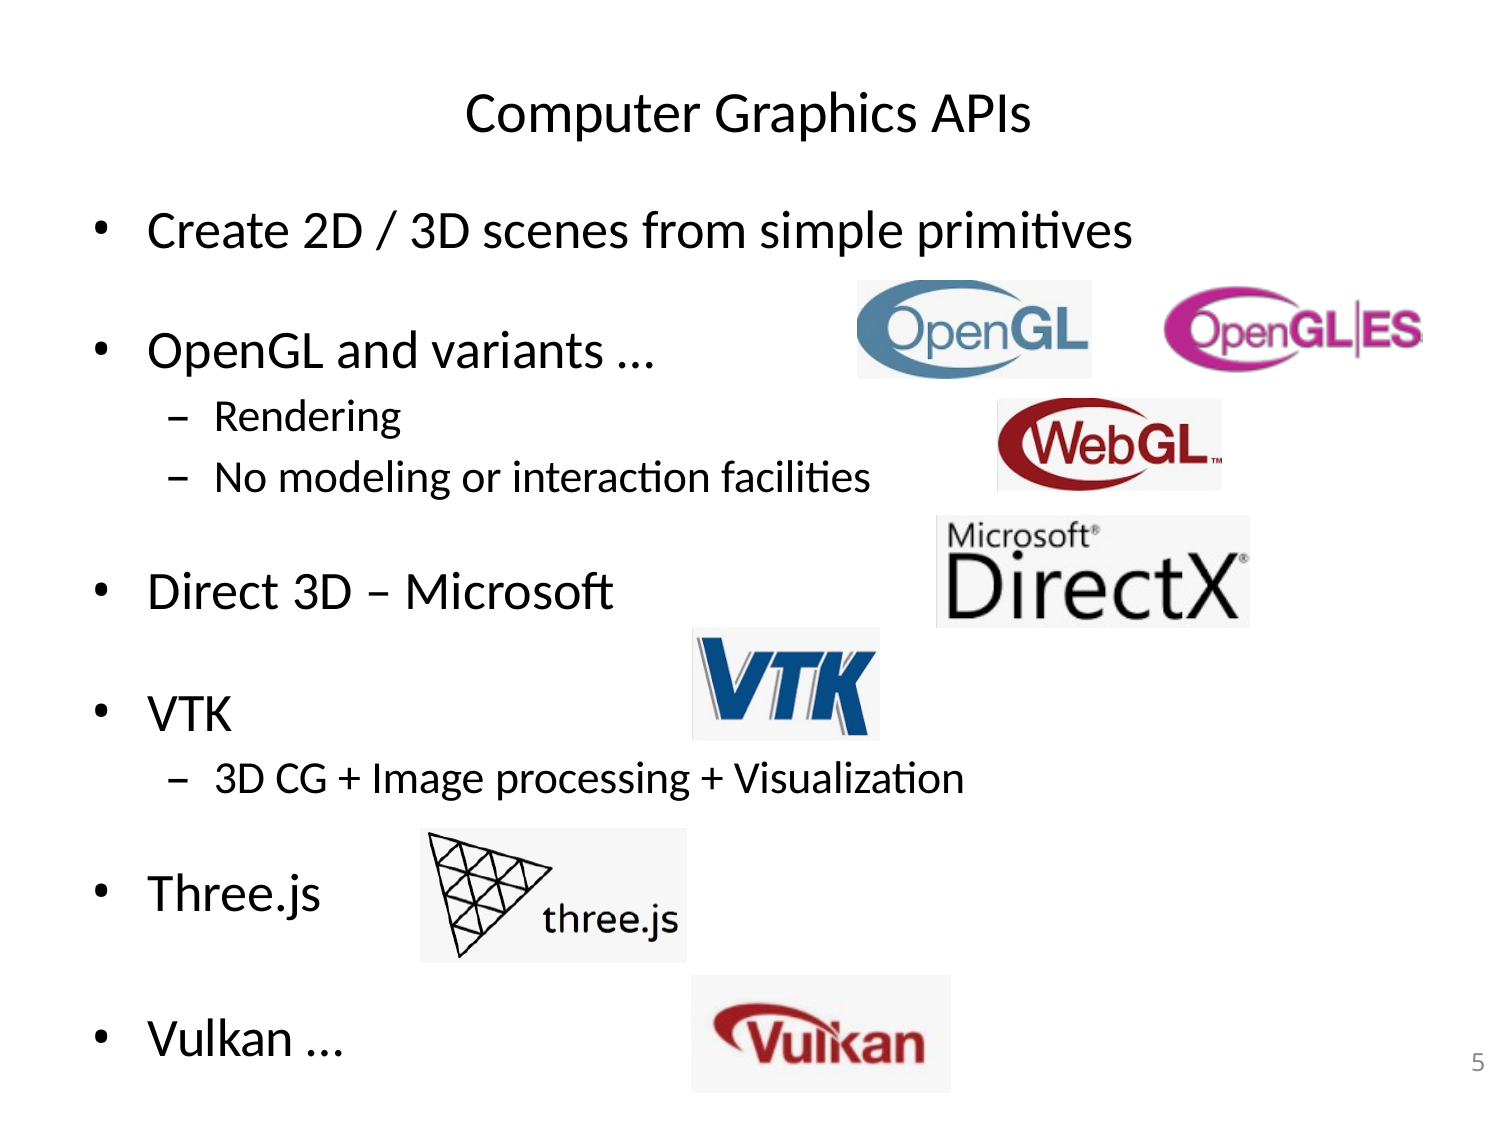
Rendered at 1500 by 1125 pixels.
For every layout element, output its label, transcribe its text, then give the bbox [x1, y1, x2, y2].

picture [420, 828, 687, 964]
text_box 5 [1468, 1044, 1487, 1076]
text_box Create 2D / 3D scenes from simple primitives OpenGL and variants … Rendering No modeling or interaction facilities Direct 3D – Microsoft VTK 3D CG + Image processing + Visualization Three.js [89, 191, 1139, 923]
text_box Vulkan … [89, 1000, 349, 1068]
picture [996, 398, 1222, 492]
picture [1163, 286, 1423, 375]
picture [857, 280, 1092, 379]
picture [691, 627, 881, 741]
picture [690, 975, 951, 1094]
title Computer Graphics APIs [463, 71, 1040, 262]
picture [936, 514, 1250, 628]
